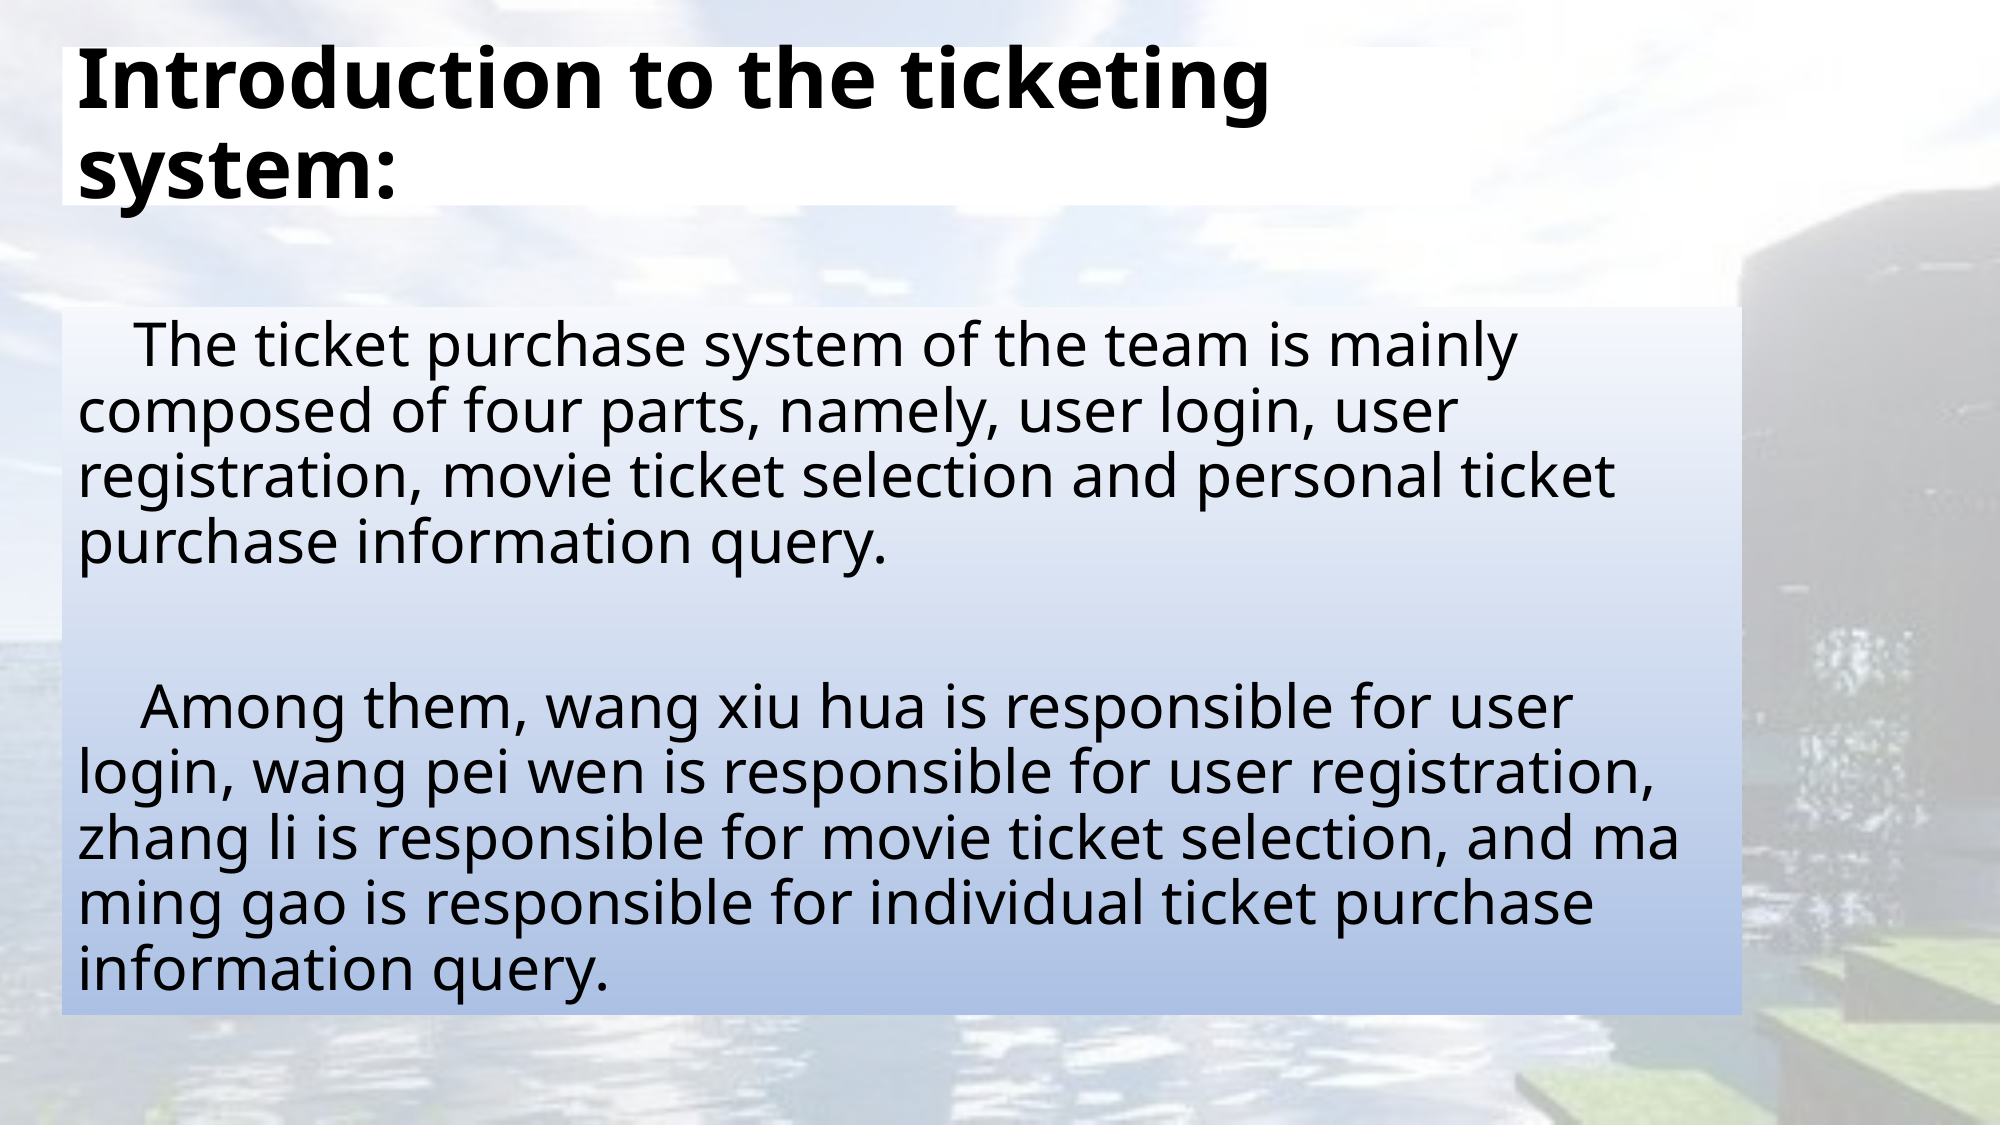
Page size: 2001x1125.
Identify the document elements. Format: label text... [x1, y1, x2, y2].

list The ticket purchase system of the team is mainly composed of four parts, namely, user login, user registration, movie ticket selection and personal ticket purchase information query. Among them, wang xiu hua is responsible for user login, wang pei wen is responsible for user registration, zhang li is responsible for movie ticket selection, and ma ming gao is responsible for individual ticket purchase information query. [62, 307, 1742, 1015]
title Introduction to the ticketing system: [62, 47, 1471, 206]
